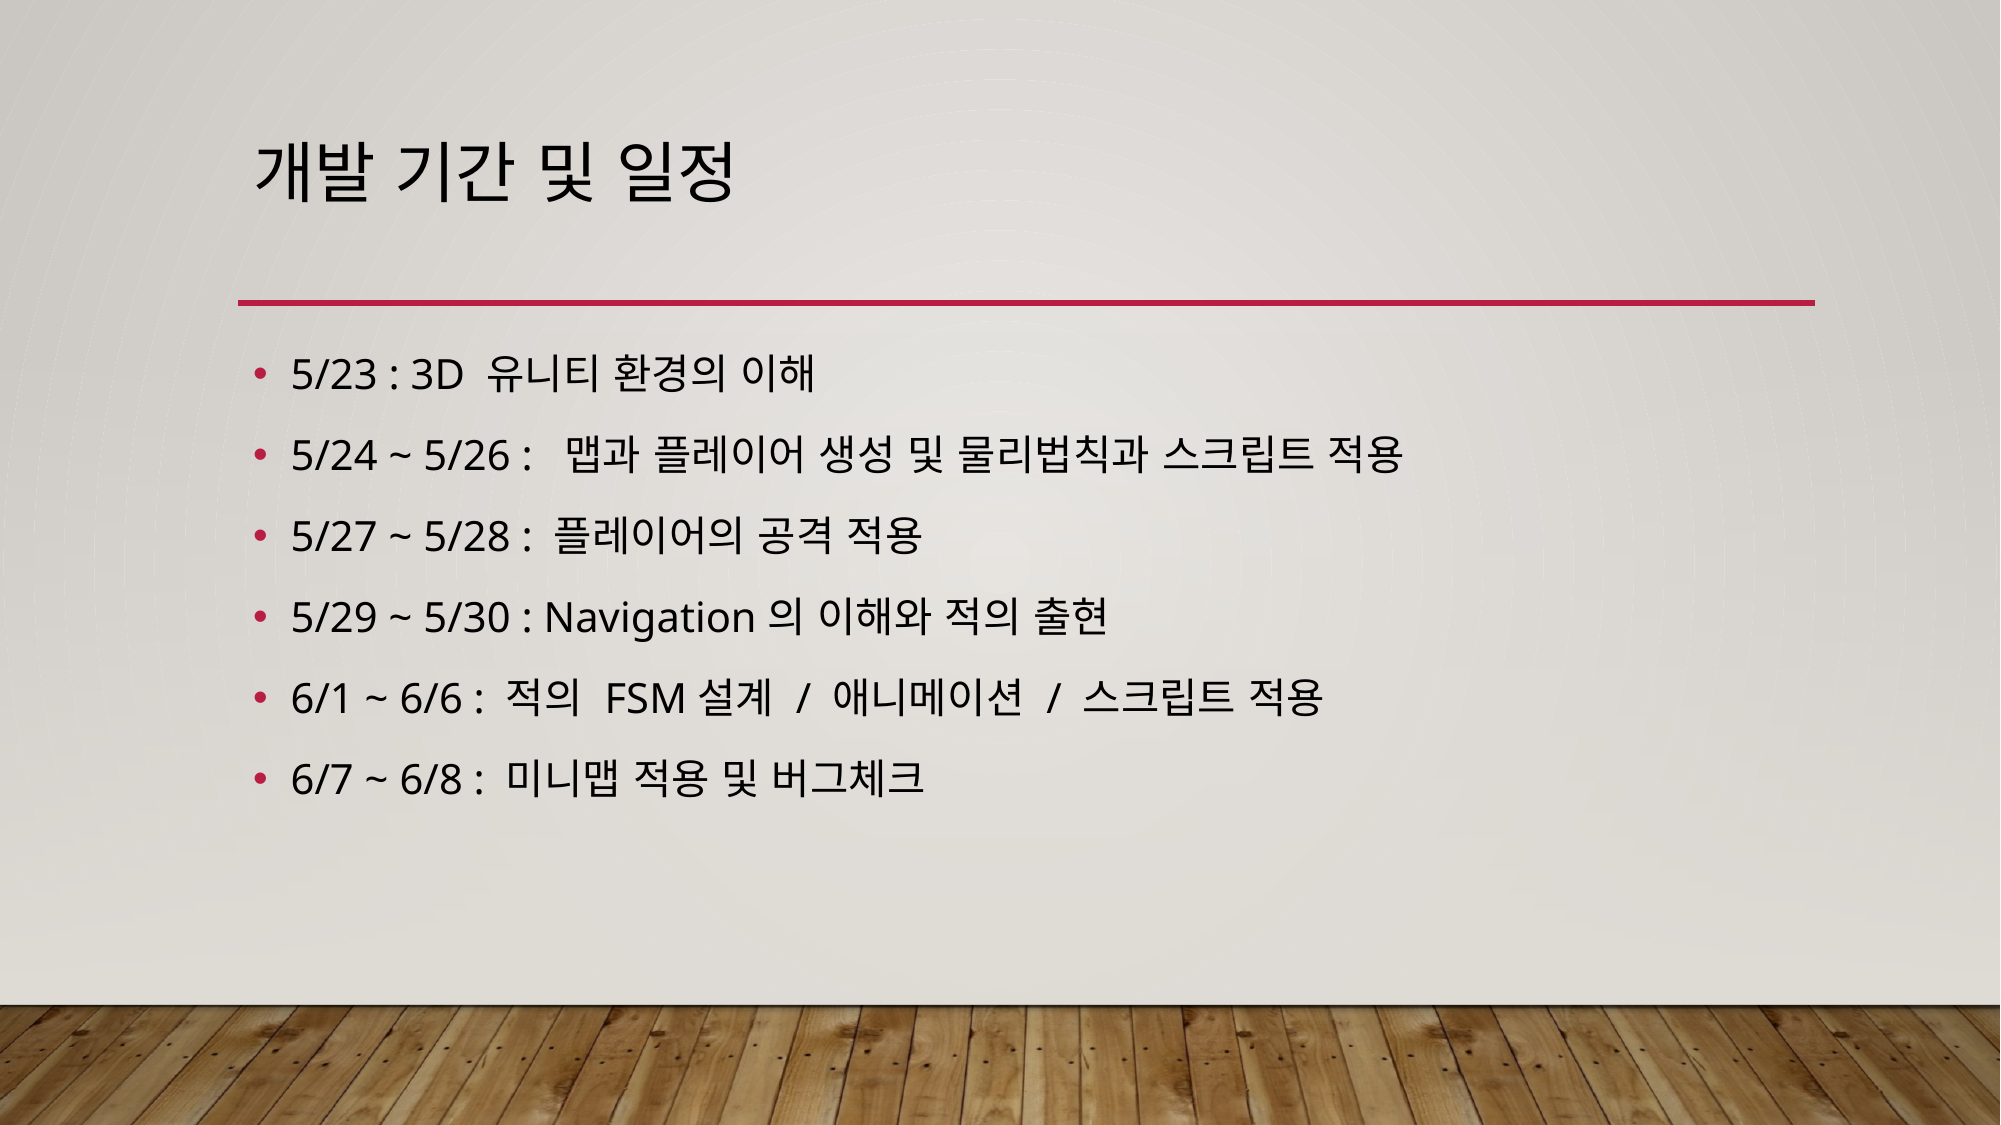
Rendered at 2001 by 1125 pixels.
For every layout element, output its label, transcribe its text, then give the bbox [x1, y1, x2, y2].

picture [0, 1005, 2000, 1125]
title 개발 기간 및 일정 [238, 131, 1814, 305]
list 5/23 : 3D 유니티 환경의 이해 5/24 ~ 5/26 : 맵과 플레이어 생성 및 물리법칙과 스크립트 적용 5/27 ~ 5/28 : 플레이어의 공격 적용 5/29 ~ 5/30 : Navigation의 이해와 적의 출현 6/1 ~ 6/6 : 적의 FSM설계 / 애니메이션 / 스크립트 적용 6/7 ~ 6/8 : 미니맵 적용 및 버그체크 [238, 330, 1814, 963]
